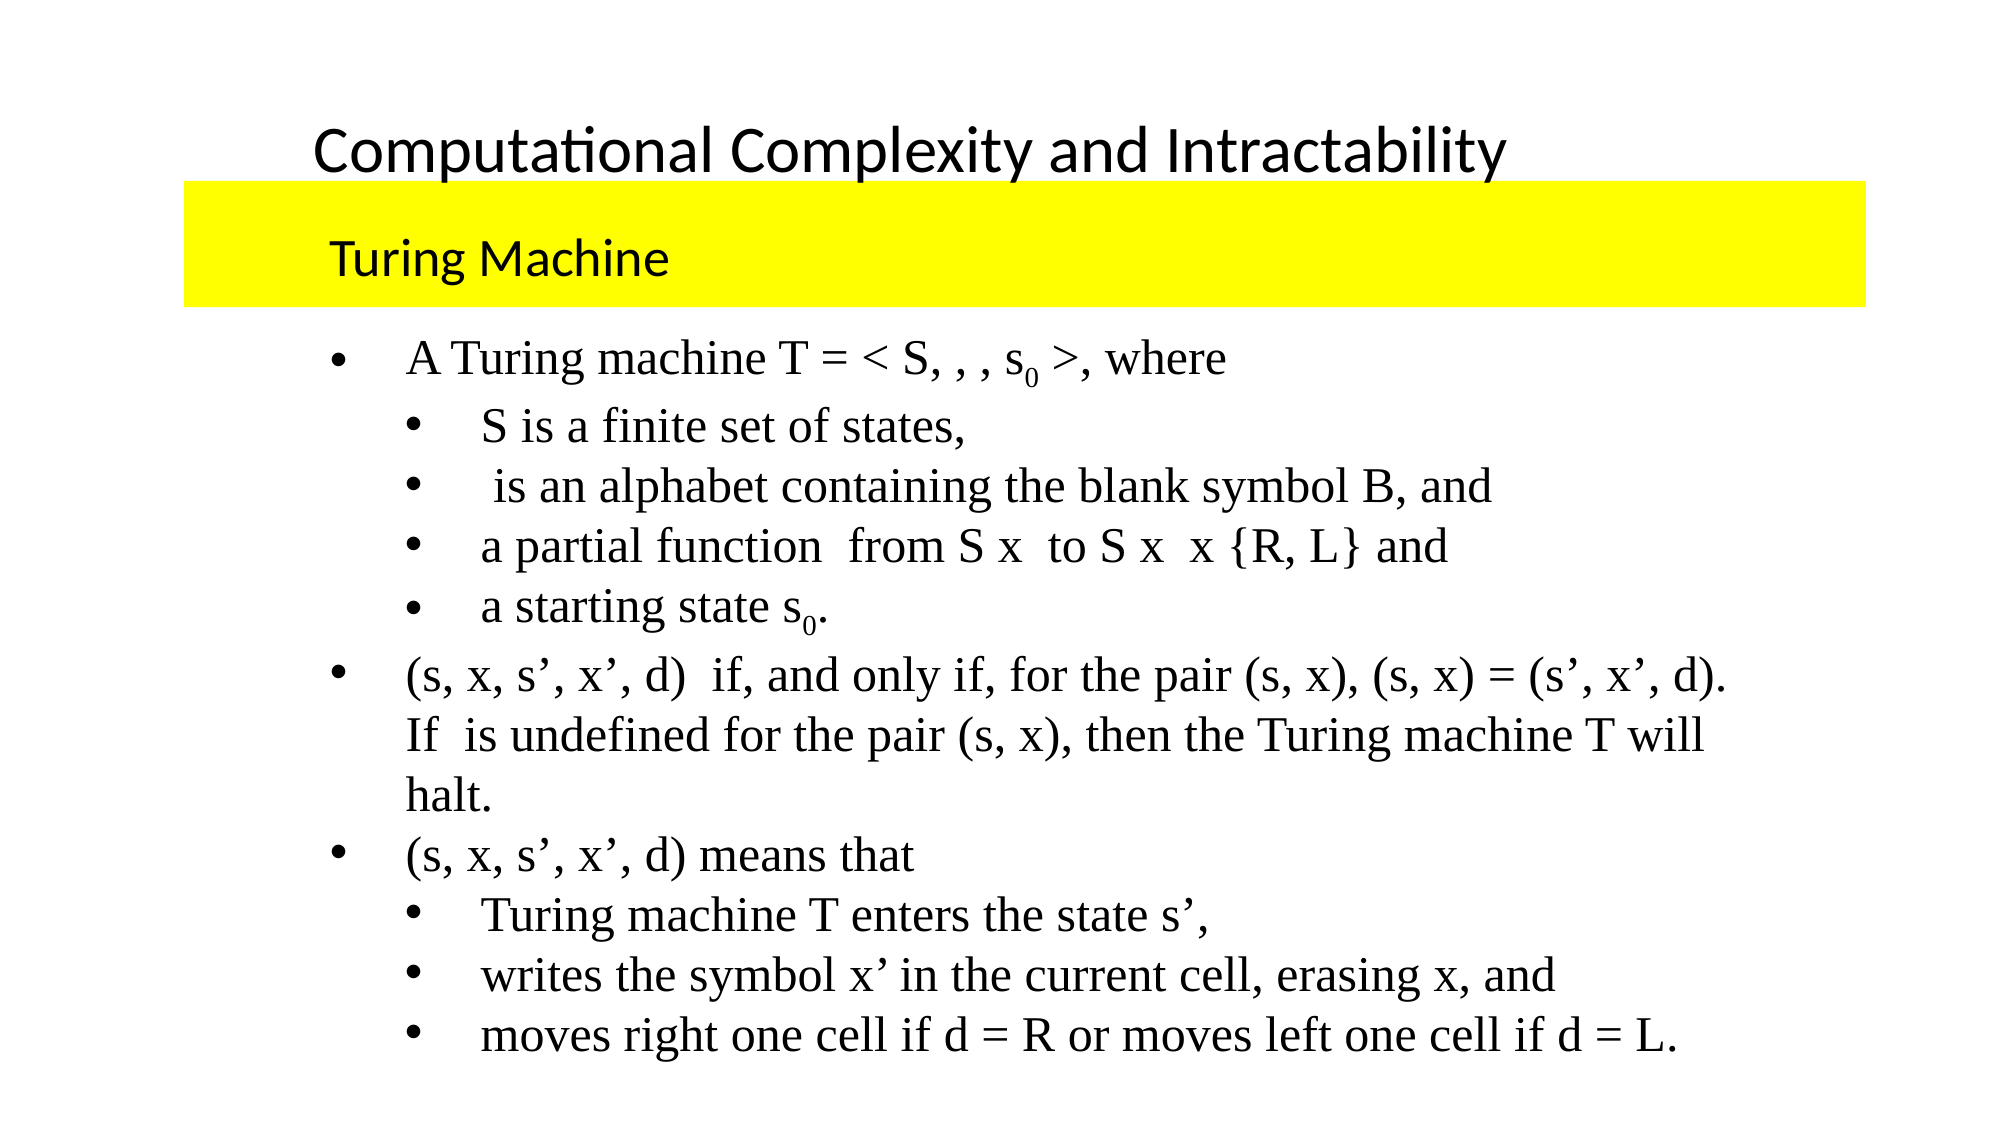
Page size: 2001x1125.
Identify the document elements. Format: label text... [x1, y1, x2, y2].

text_box Computational Complexity and Intractability [299, 98, 1607, 194]
text_box [183, 180, 1866, 308]
